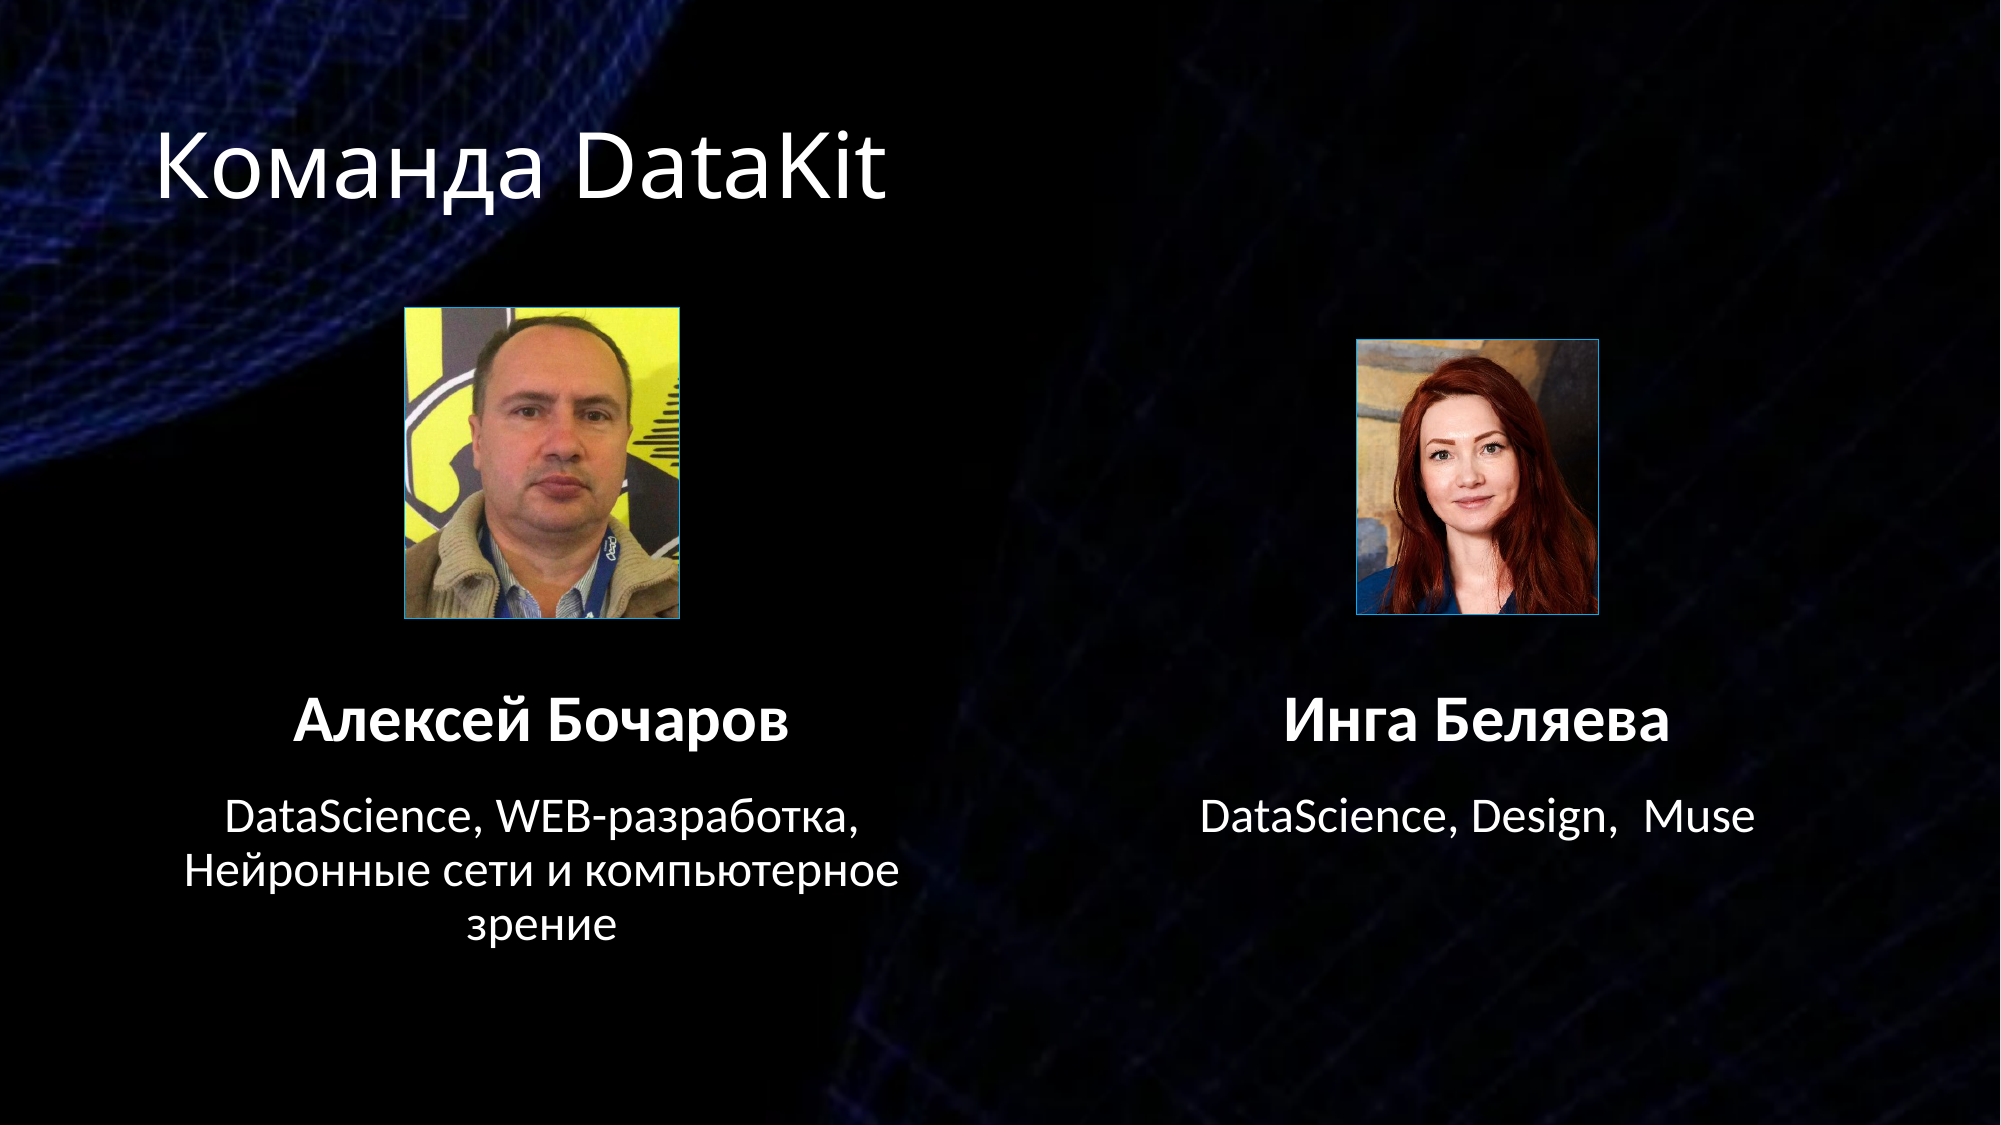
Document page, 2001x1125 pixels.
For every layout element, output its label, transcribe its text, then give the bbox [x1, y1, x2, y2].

text_box Инга Беляева DataScience, Design, Muse [1092, 676, 1863, 996]
title Команда DataKit [137, 59, 1863, 278]
list Алексей Бочаров DataScience, WEB-разработка, Нейронные сети и компьютерное зрение [137, 676, 947, 996]
picture [0, 0, 2001, 1125]
